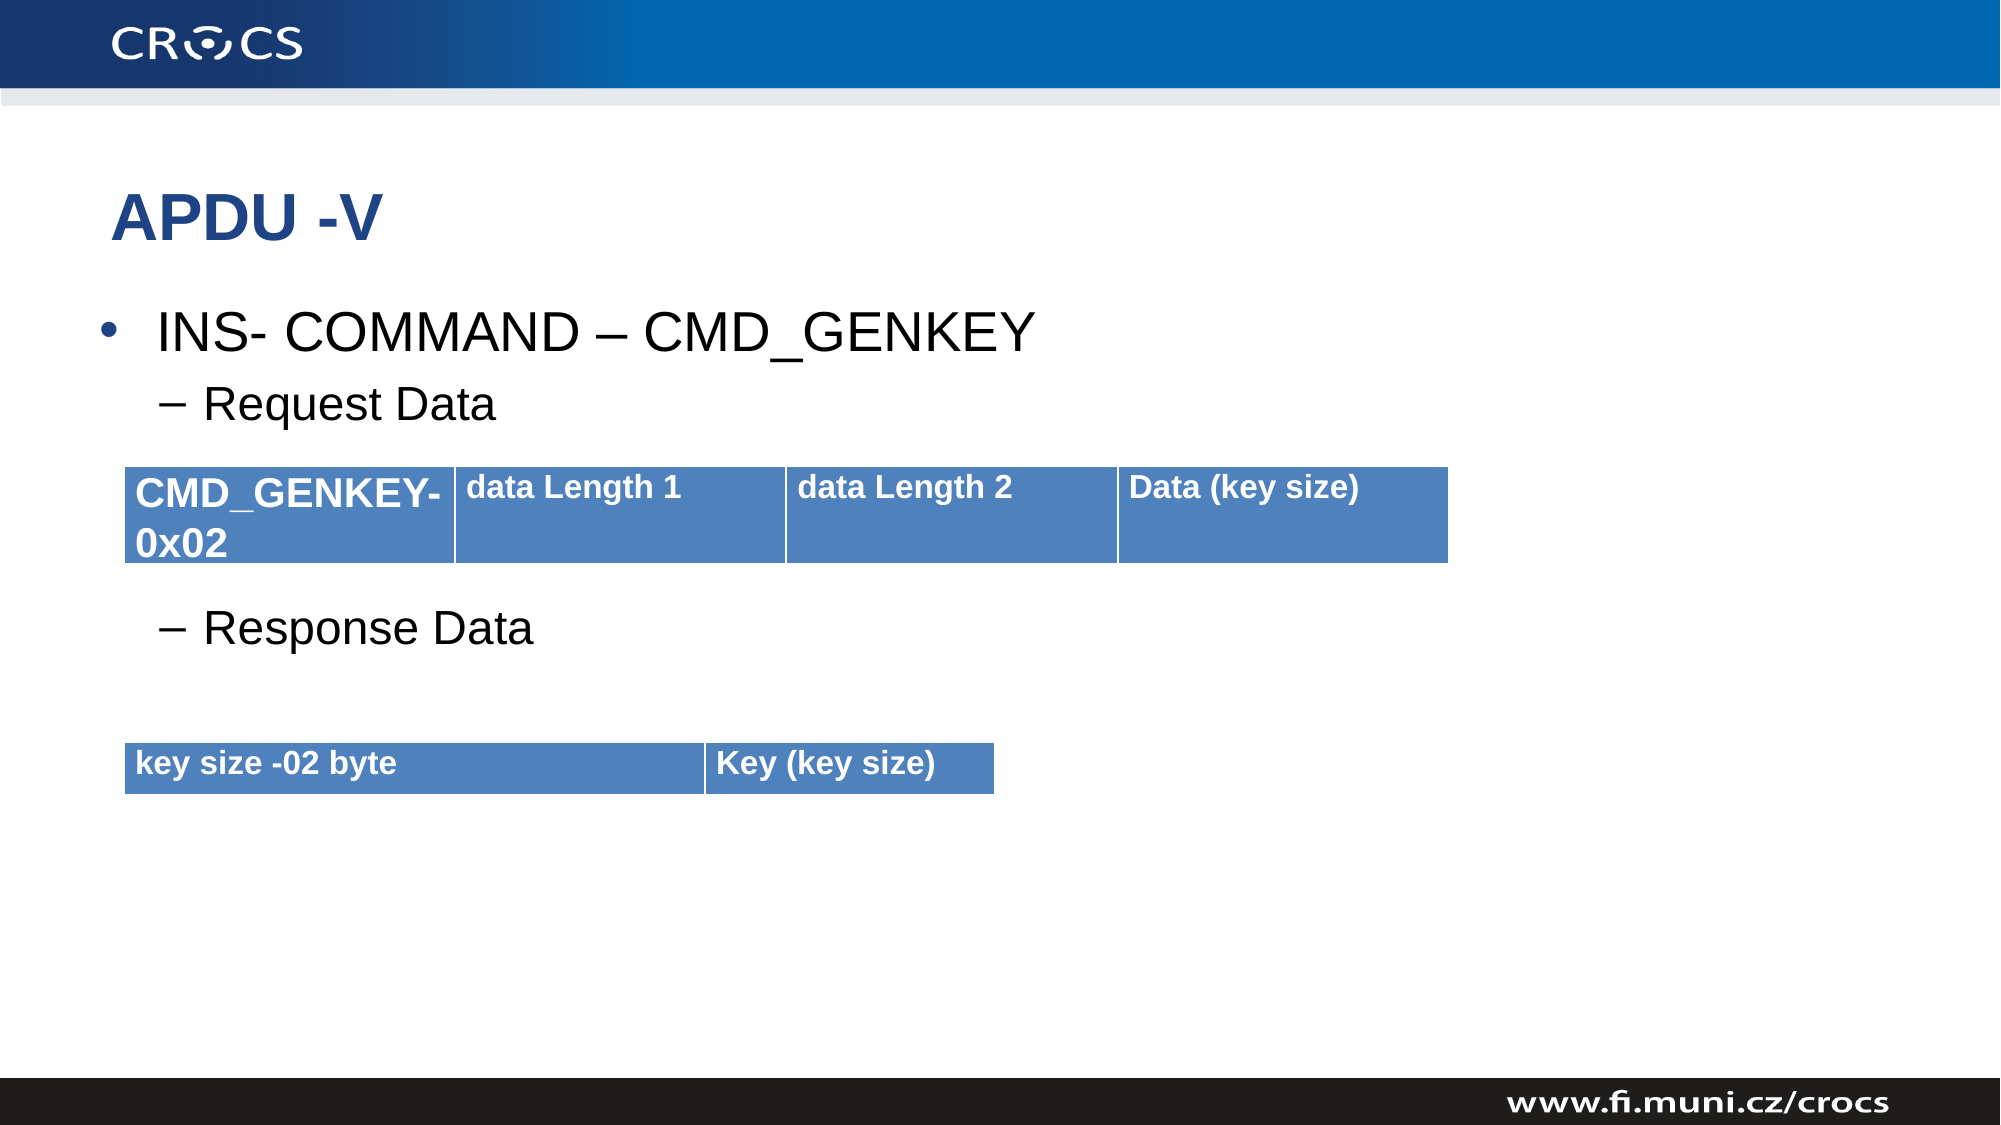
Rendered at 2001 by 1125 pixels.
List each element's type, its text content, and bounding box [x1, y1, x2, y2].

table_header Data (key size) [1119, 467, 1448, 563]
table_header Key (key size) [706, 743, 994, 794]
picture [0, 0, 2000, 1125]
table_header data Length 2 [787, 467, 1117, 563]
title APDU -V [110, 148, 1911, 279]
table_header CMD_GENKEY-0x02 [125, 467, 454, 563]
table_header data Length 1 [456, 467, 785, 563]
table_header key size -02 byte [125, 743, 704, 794]
list INS- COMMAND – CMD_GENKEY Request Data Response Data [99, 295, 1900, 977]
